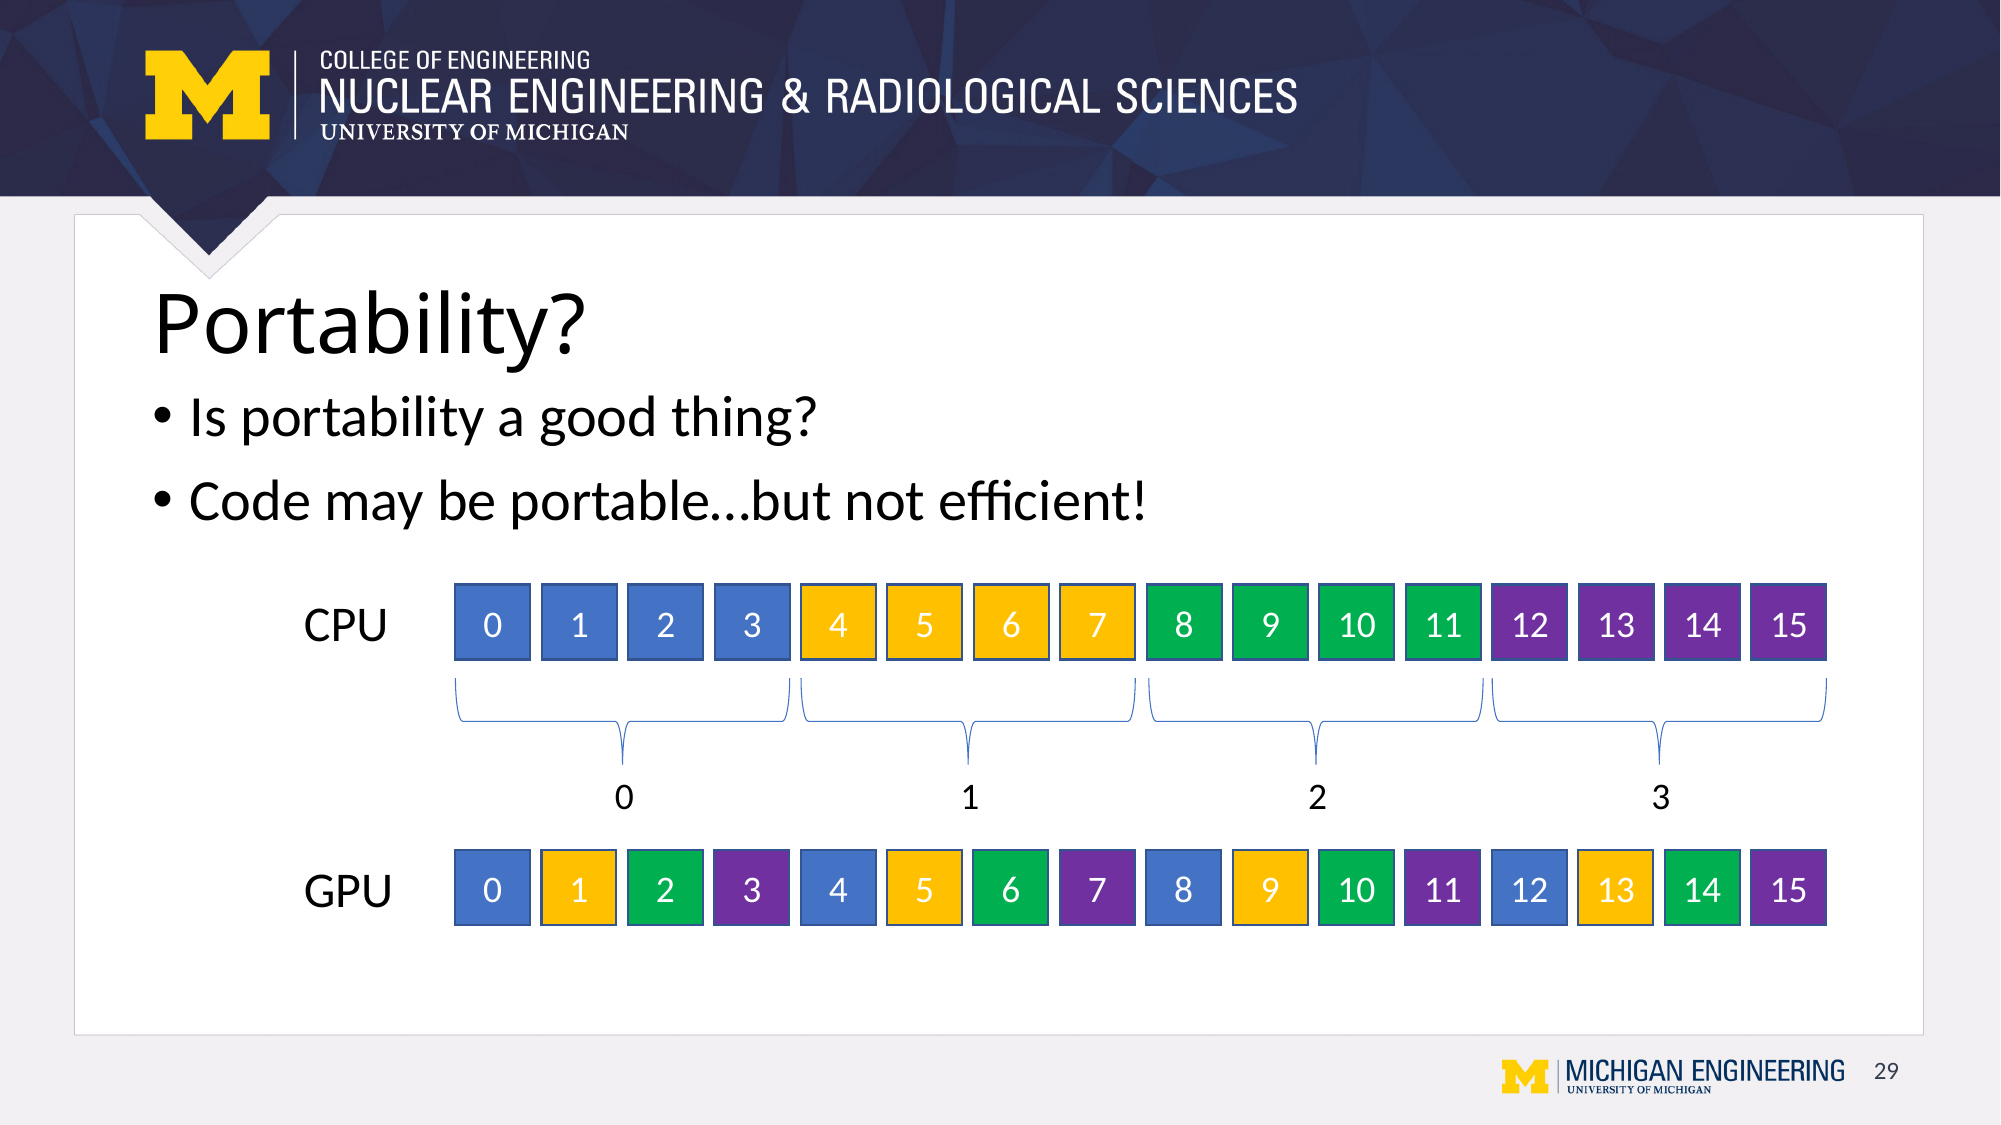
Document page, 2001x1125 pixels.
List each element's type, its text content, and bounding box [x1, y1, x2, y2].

title Portability? [137, 273, 1863, 378]
list Is portability a good thing? Code may be portable…but not efficient! [137, 378, 1863, 541]
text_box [288, 850, 1827, 926]
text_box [289, 584, 1827, 826]
picture [0, 0, 2001, 1125]
